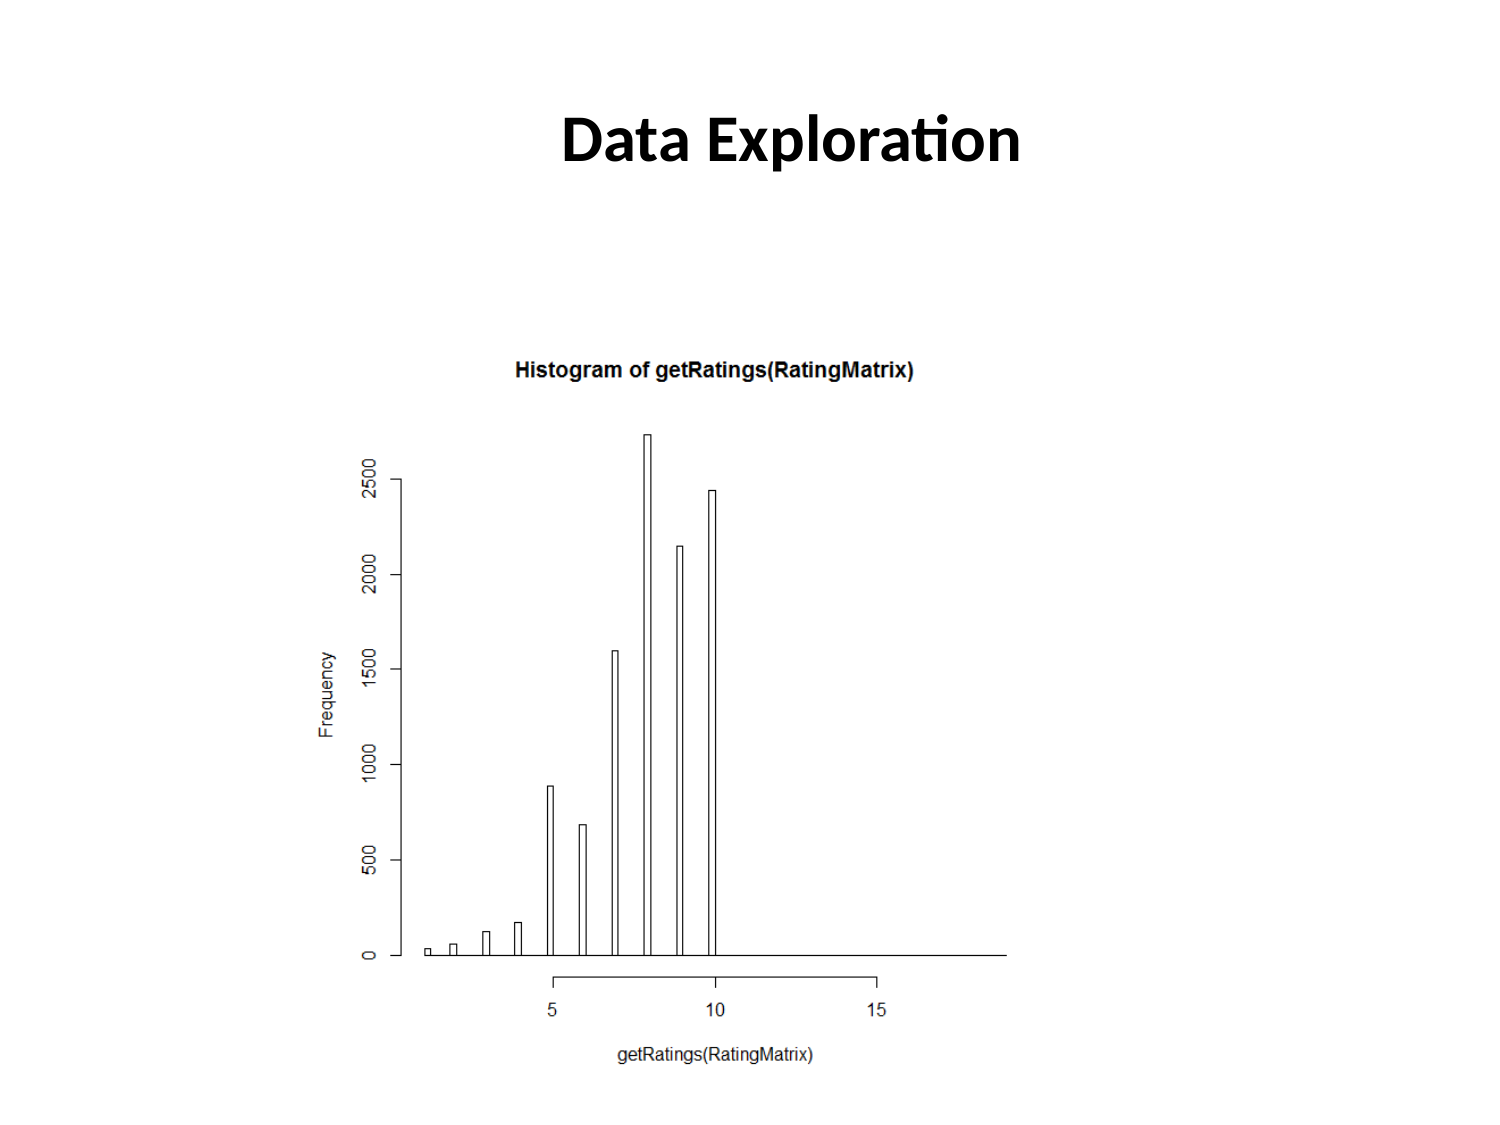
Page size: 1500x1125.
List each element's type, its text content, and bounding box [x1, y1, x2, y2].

picture [312, 324, 1076, 1088]
text_box Data Exploration [474, 87, 1125, 183]
